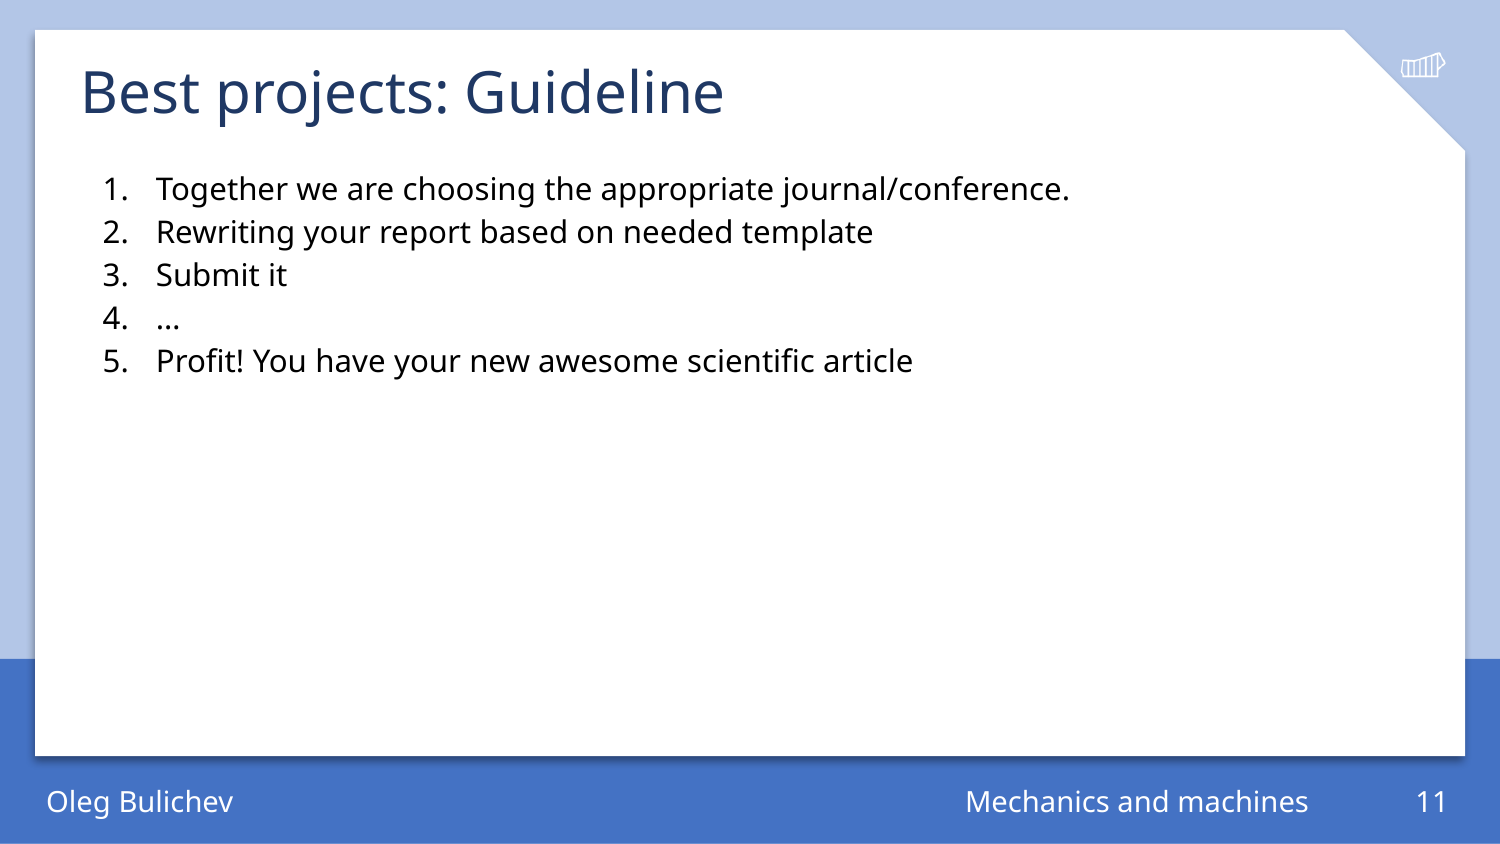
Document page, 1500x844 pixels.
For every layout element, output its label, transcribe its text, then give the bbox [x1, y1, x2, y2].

picture [0, 0, 1500, 658]
title Best projects: Guideline [69, 58, 1364, 158]
list Together we are choosing the appropriate journal/conference. Rewriting your report based on needed template Submit it … Profit! You have your new awesome scientific article [69, 157, 1355, 578]
